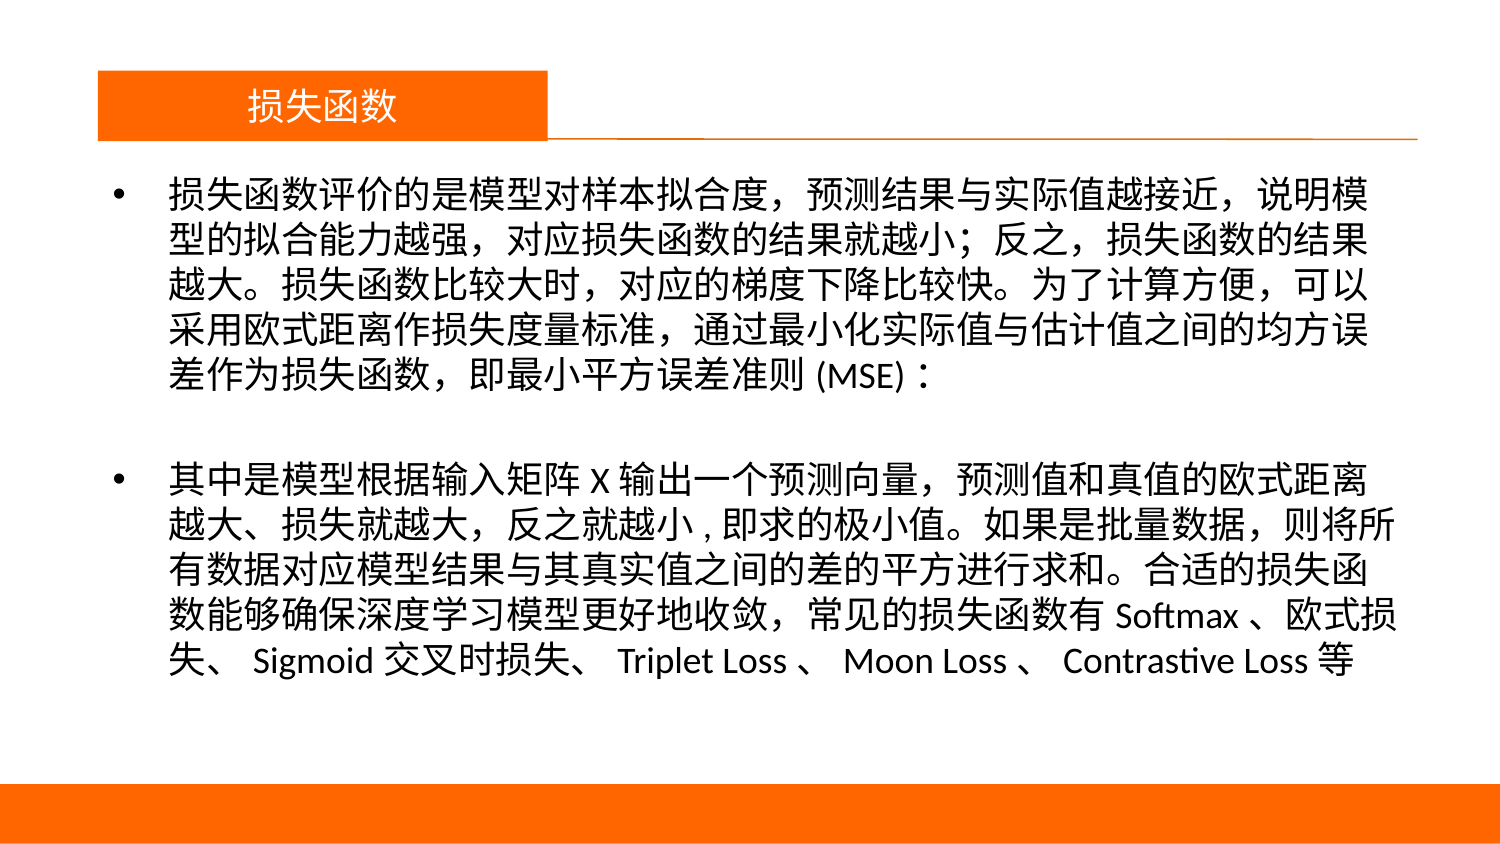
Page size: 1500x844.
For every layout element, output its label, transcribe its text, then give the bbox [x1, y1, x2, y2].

text_box 损失函数 [96, 68, 550, 143]
text_box [99, 70, 130, 147]
text_box [0, 782, 1500, 844]
